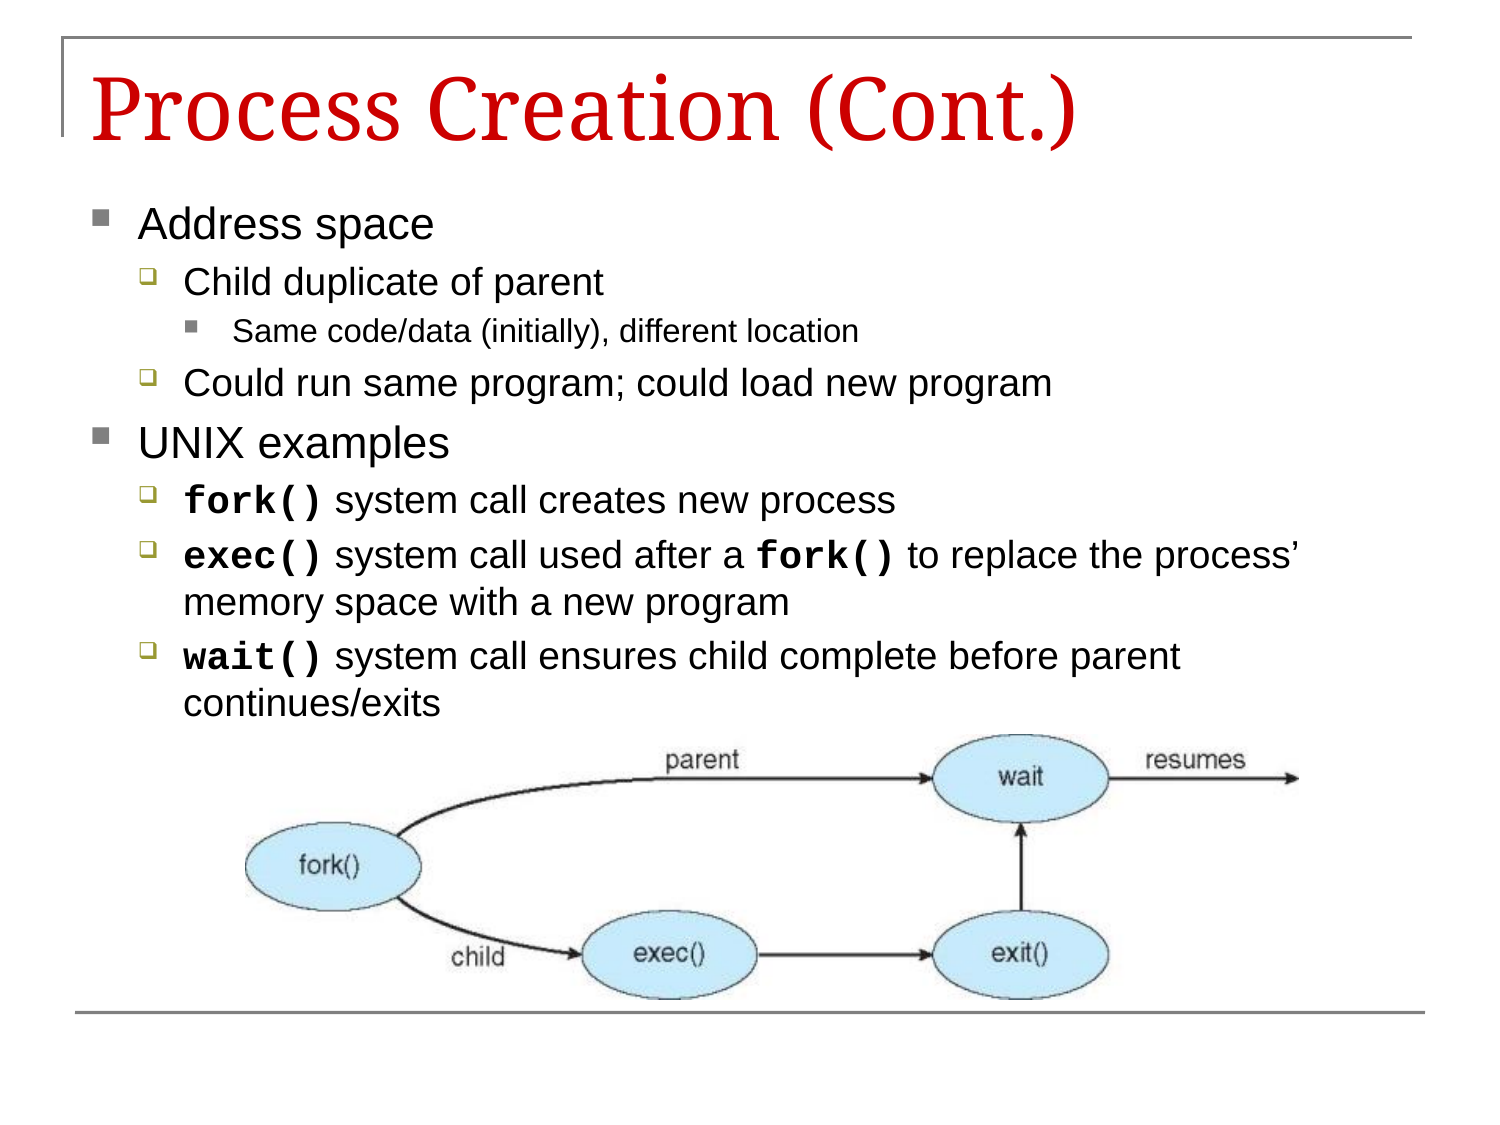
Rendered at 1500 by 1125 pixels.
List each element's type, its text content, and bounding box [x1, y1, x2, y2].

title Process Creation (Cont.) [75, 45, 1425, 163]
list Address space Child duplicate of parent Same code/data (initially), different location Could run same program; could load new program UNIX examples fork() system call creates new process exec() system call used after a fork() to replace the process’ memory space with a new program wait() system call ensures child complete before parent continues/exits [75, 187, 1425, 738]
picture [245, 734, 1299, 1001]
